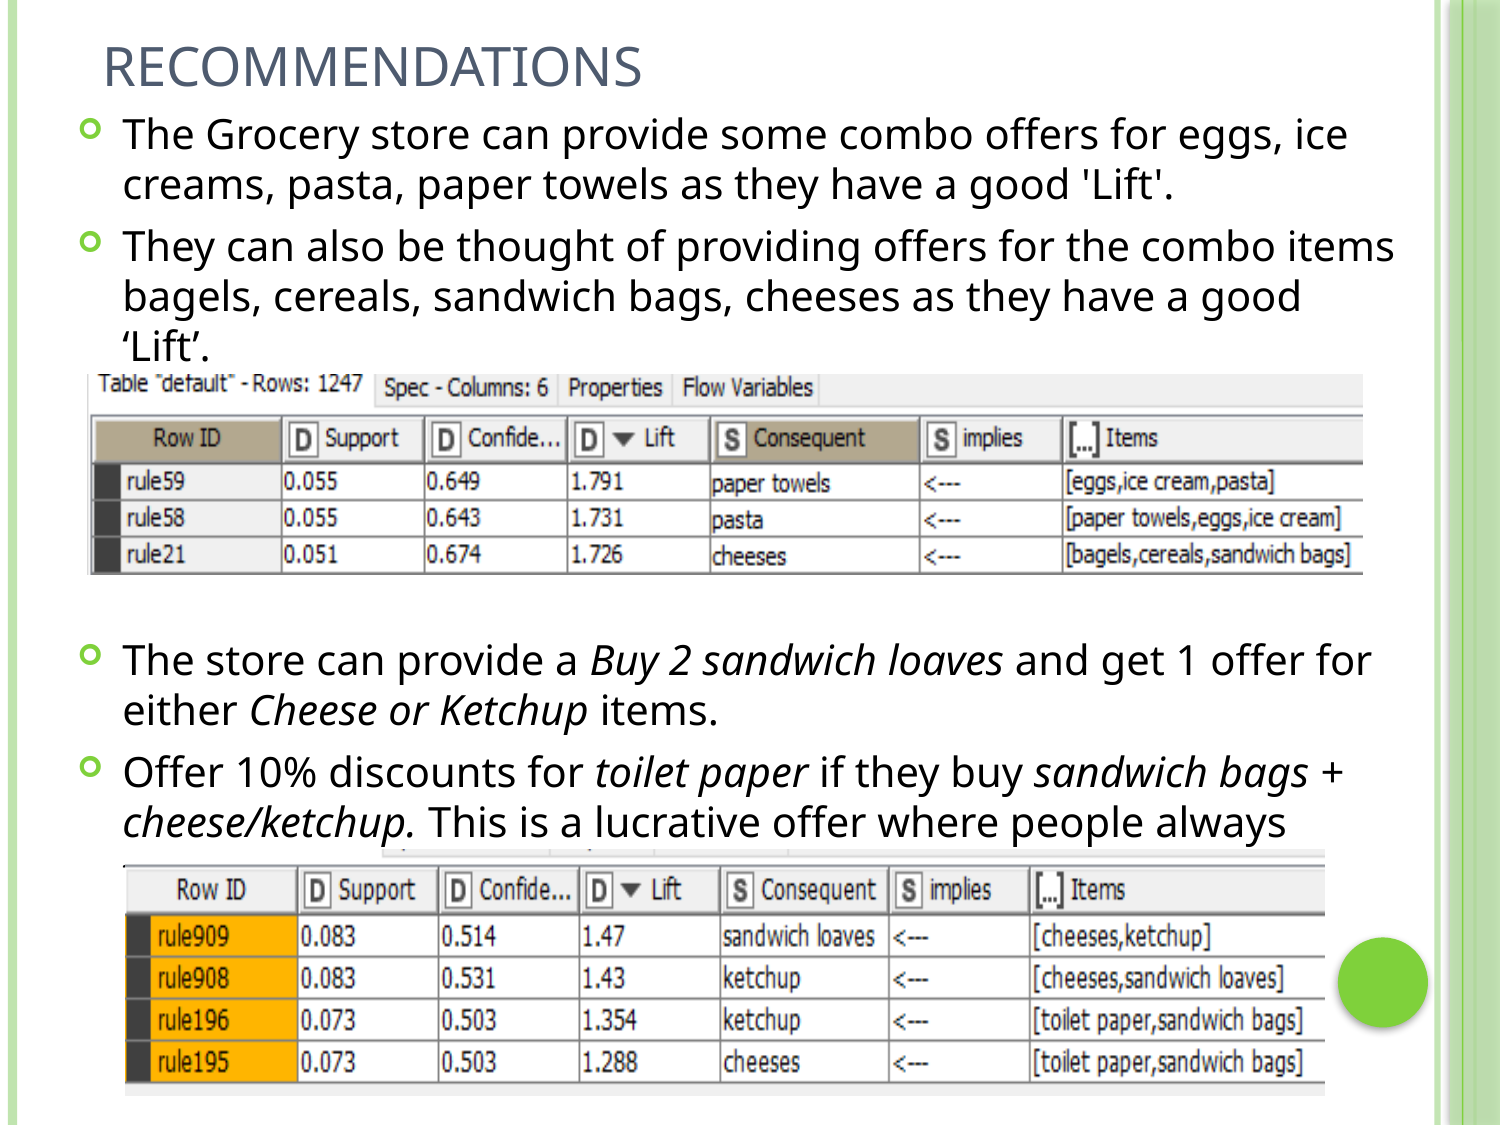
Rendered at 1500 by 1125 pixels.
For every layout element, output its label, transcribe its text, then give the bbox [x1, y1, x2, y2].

picture [86, 374, 1363, 576]
picture [124, 849, 1326, 1096]
title Recommendations [87, 24, 1313, 99]
list The Grocery store can provide some combo offers for eggs, ice creams, pasta, paper towels as they have a good 'Lift'. They can also be thought of providing offers for the combo items bagels, cereals, sandwich bags, cheeses as they have a good ‘Lift’. The store can provide a Buy 2 sandwich loaves and get 1 offer for either Cheese or Ketchup items. Offer 10% discounts for toilet paper if they buy sandwich bags + cheese/ketchup. This is a lucrative offer where people always tends to buy this combination. [62, 99, 1413, 1088]
